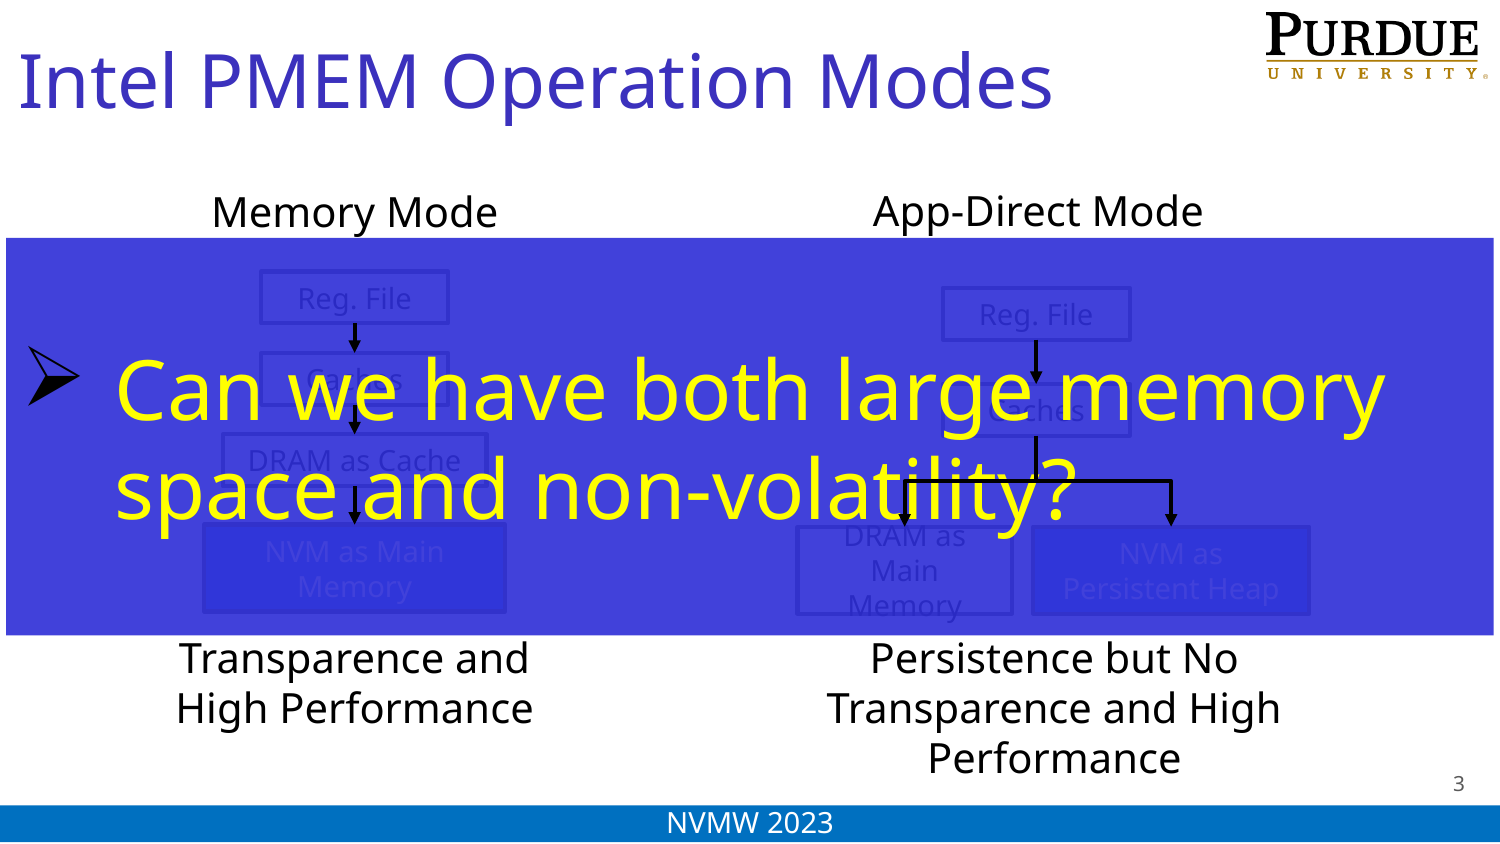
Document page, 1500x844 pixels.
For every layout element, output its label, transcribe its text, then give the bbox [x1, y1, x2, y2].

footer NVMW 2023 [0, 805, 1500, 843]
text_box Persistence but No Transparence and High Performance [730, 624, 1379, 790]
text_box Transparence and High Performance [160, 624, 549, 740]
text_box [924, 415, 1017, 548]
slide_number 3 [1389, 752, 1480, 818]
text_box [1058, 413, 1150, 550]
text_box Intel PMEM Operation Modes [3, 16, 1152, 140]
text_box Memory Mode [180, 170, 529, 236]
picture [1266, 12, 1488, 79]
text_box Can we have both large memory space and non-volatility? [4, 236, 1496, 637]
text_box App-Direct Mode [857, 169, 1220, 236]
